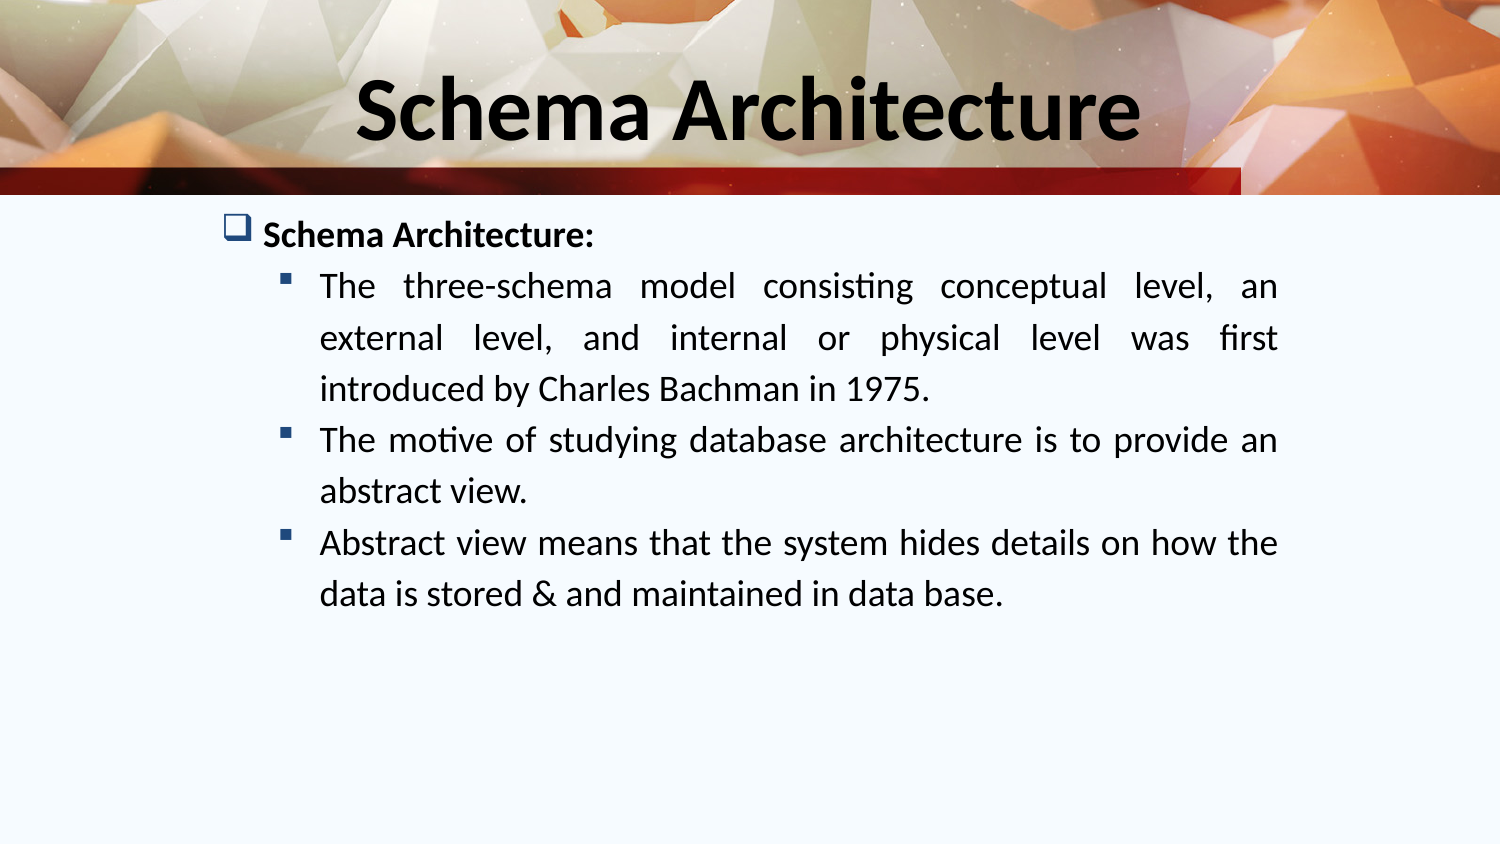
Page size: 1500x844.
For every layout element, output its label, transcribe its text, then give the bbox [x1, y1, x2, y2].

title Schema Architecture [75, 33, 1425, 175]
text_box Schema Architecture: The three-schema model consisting conceptual level, an external level, and internal or physical level was first introduced by Charles Bachman in 1975. The motive of studying database architecture is to provide an abstract view. Abstract view means that the system hides details on how the data is stored & and maintained in data base. [206, 196, 1294, 622]
picture [0, 0, 1500, 844]
